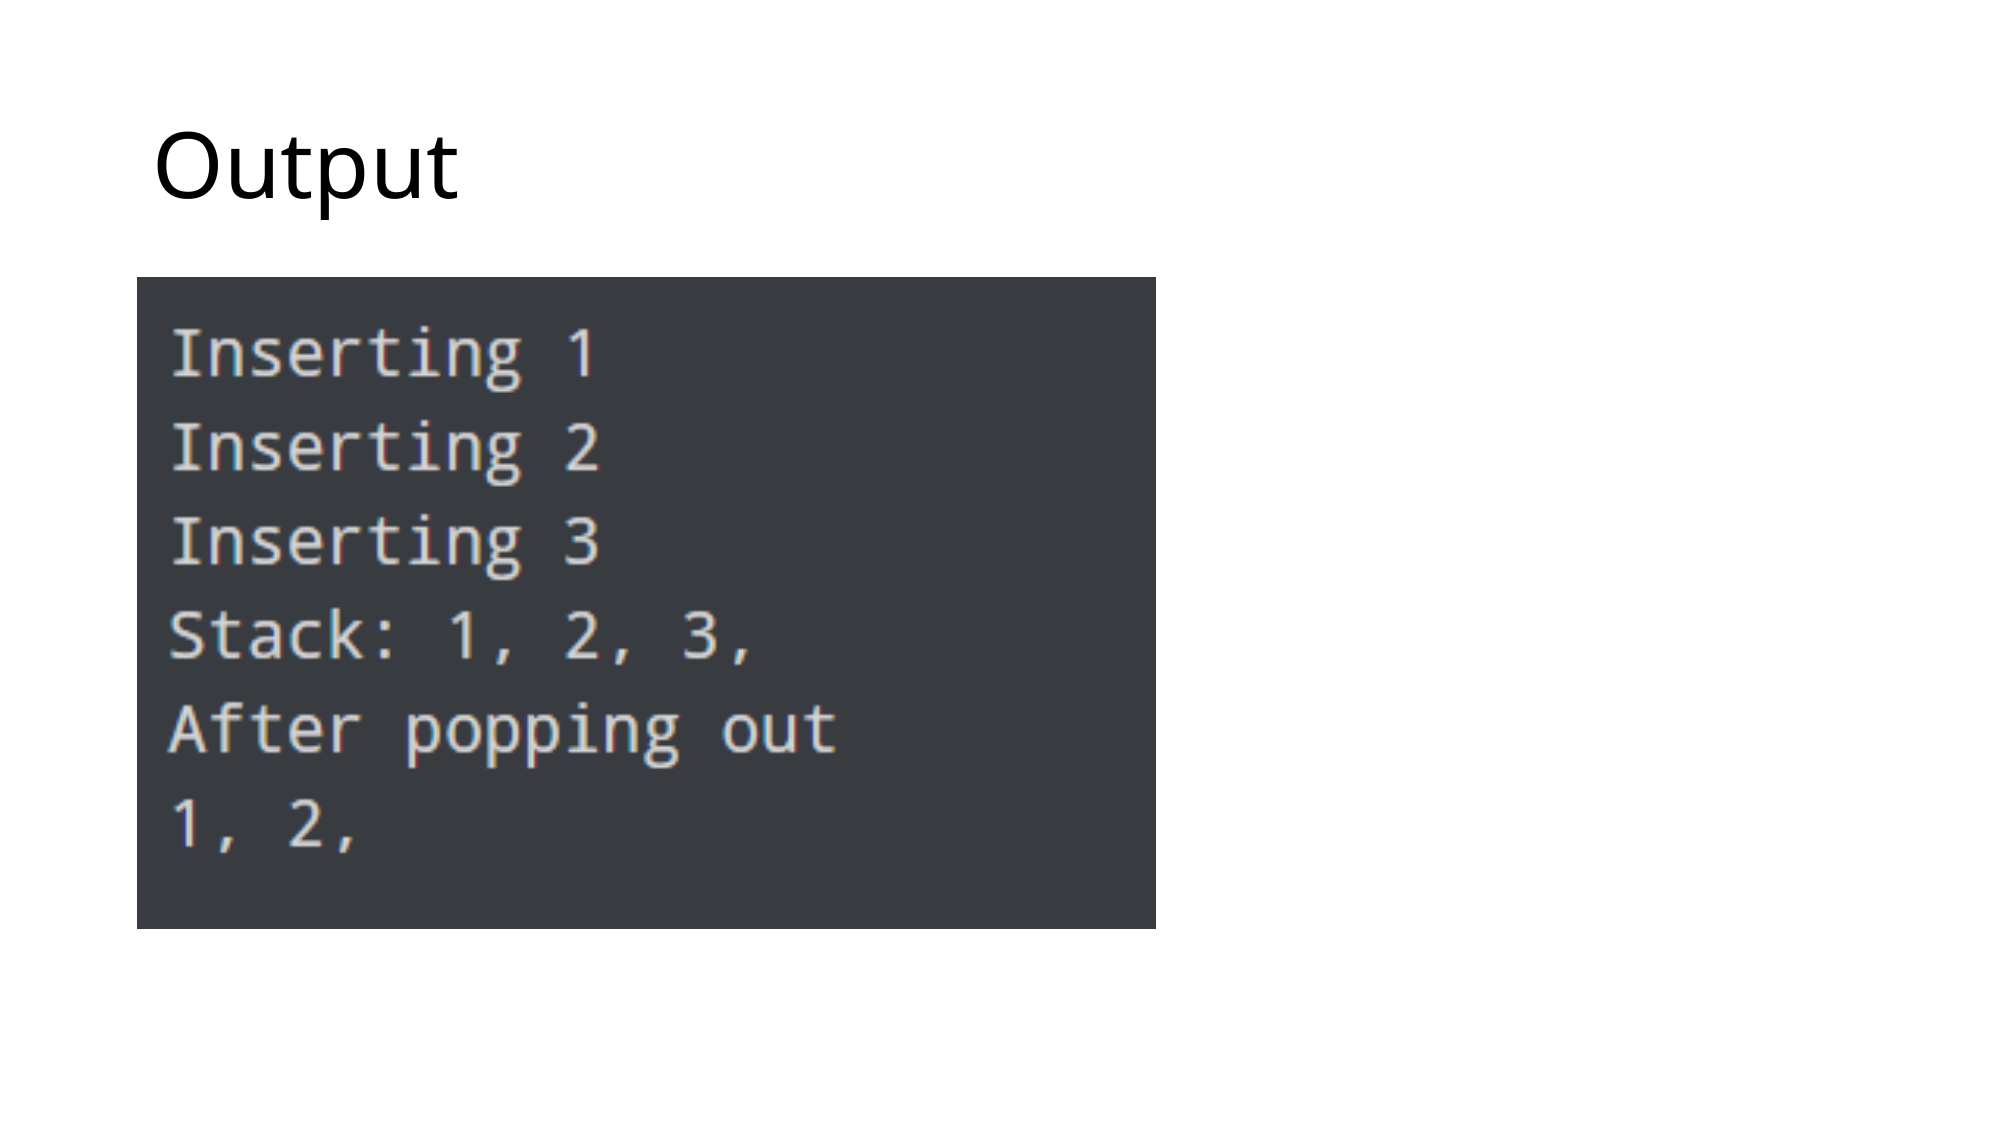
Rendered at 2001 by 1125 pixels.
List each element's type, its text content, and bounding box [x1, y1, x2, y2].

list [137, 277, 1156, 929]
title Output [137, 59, 1863, 278]
